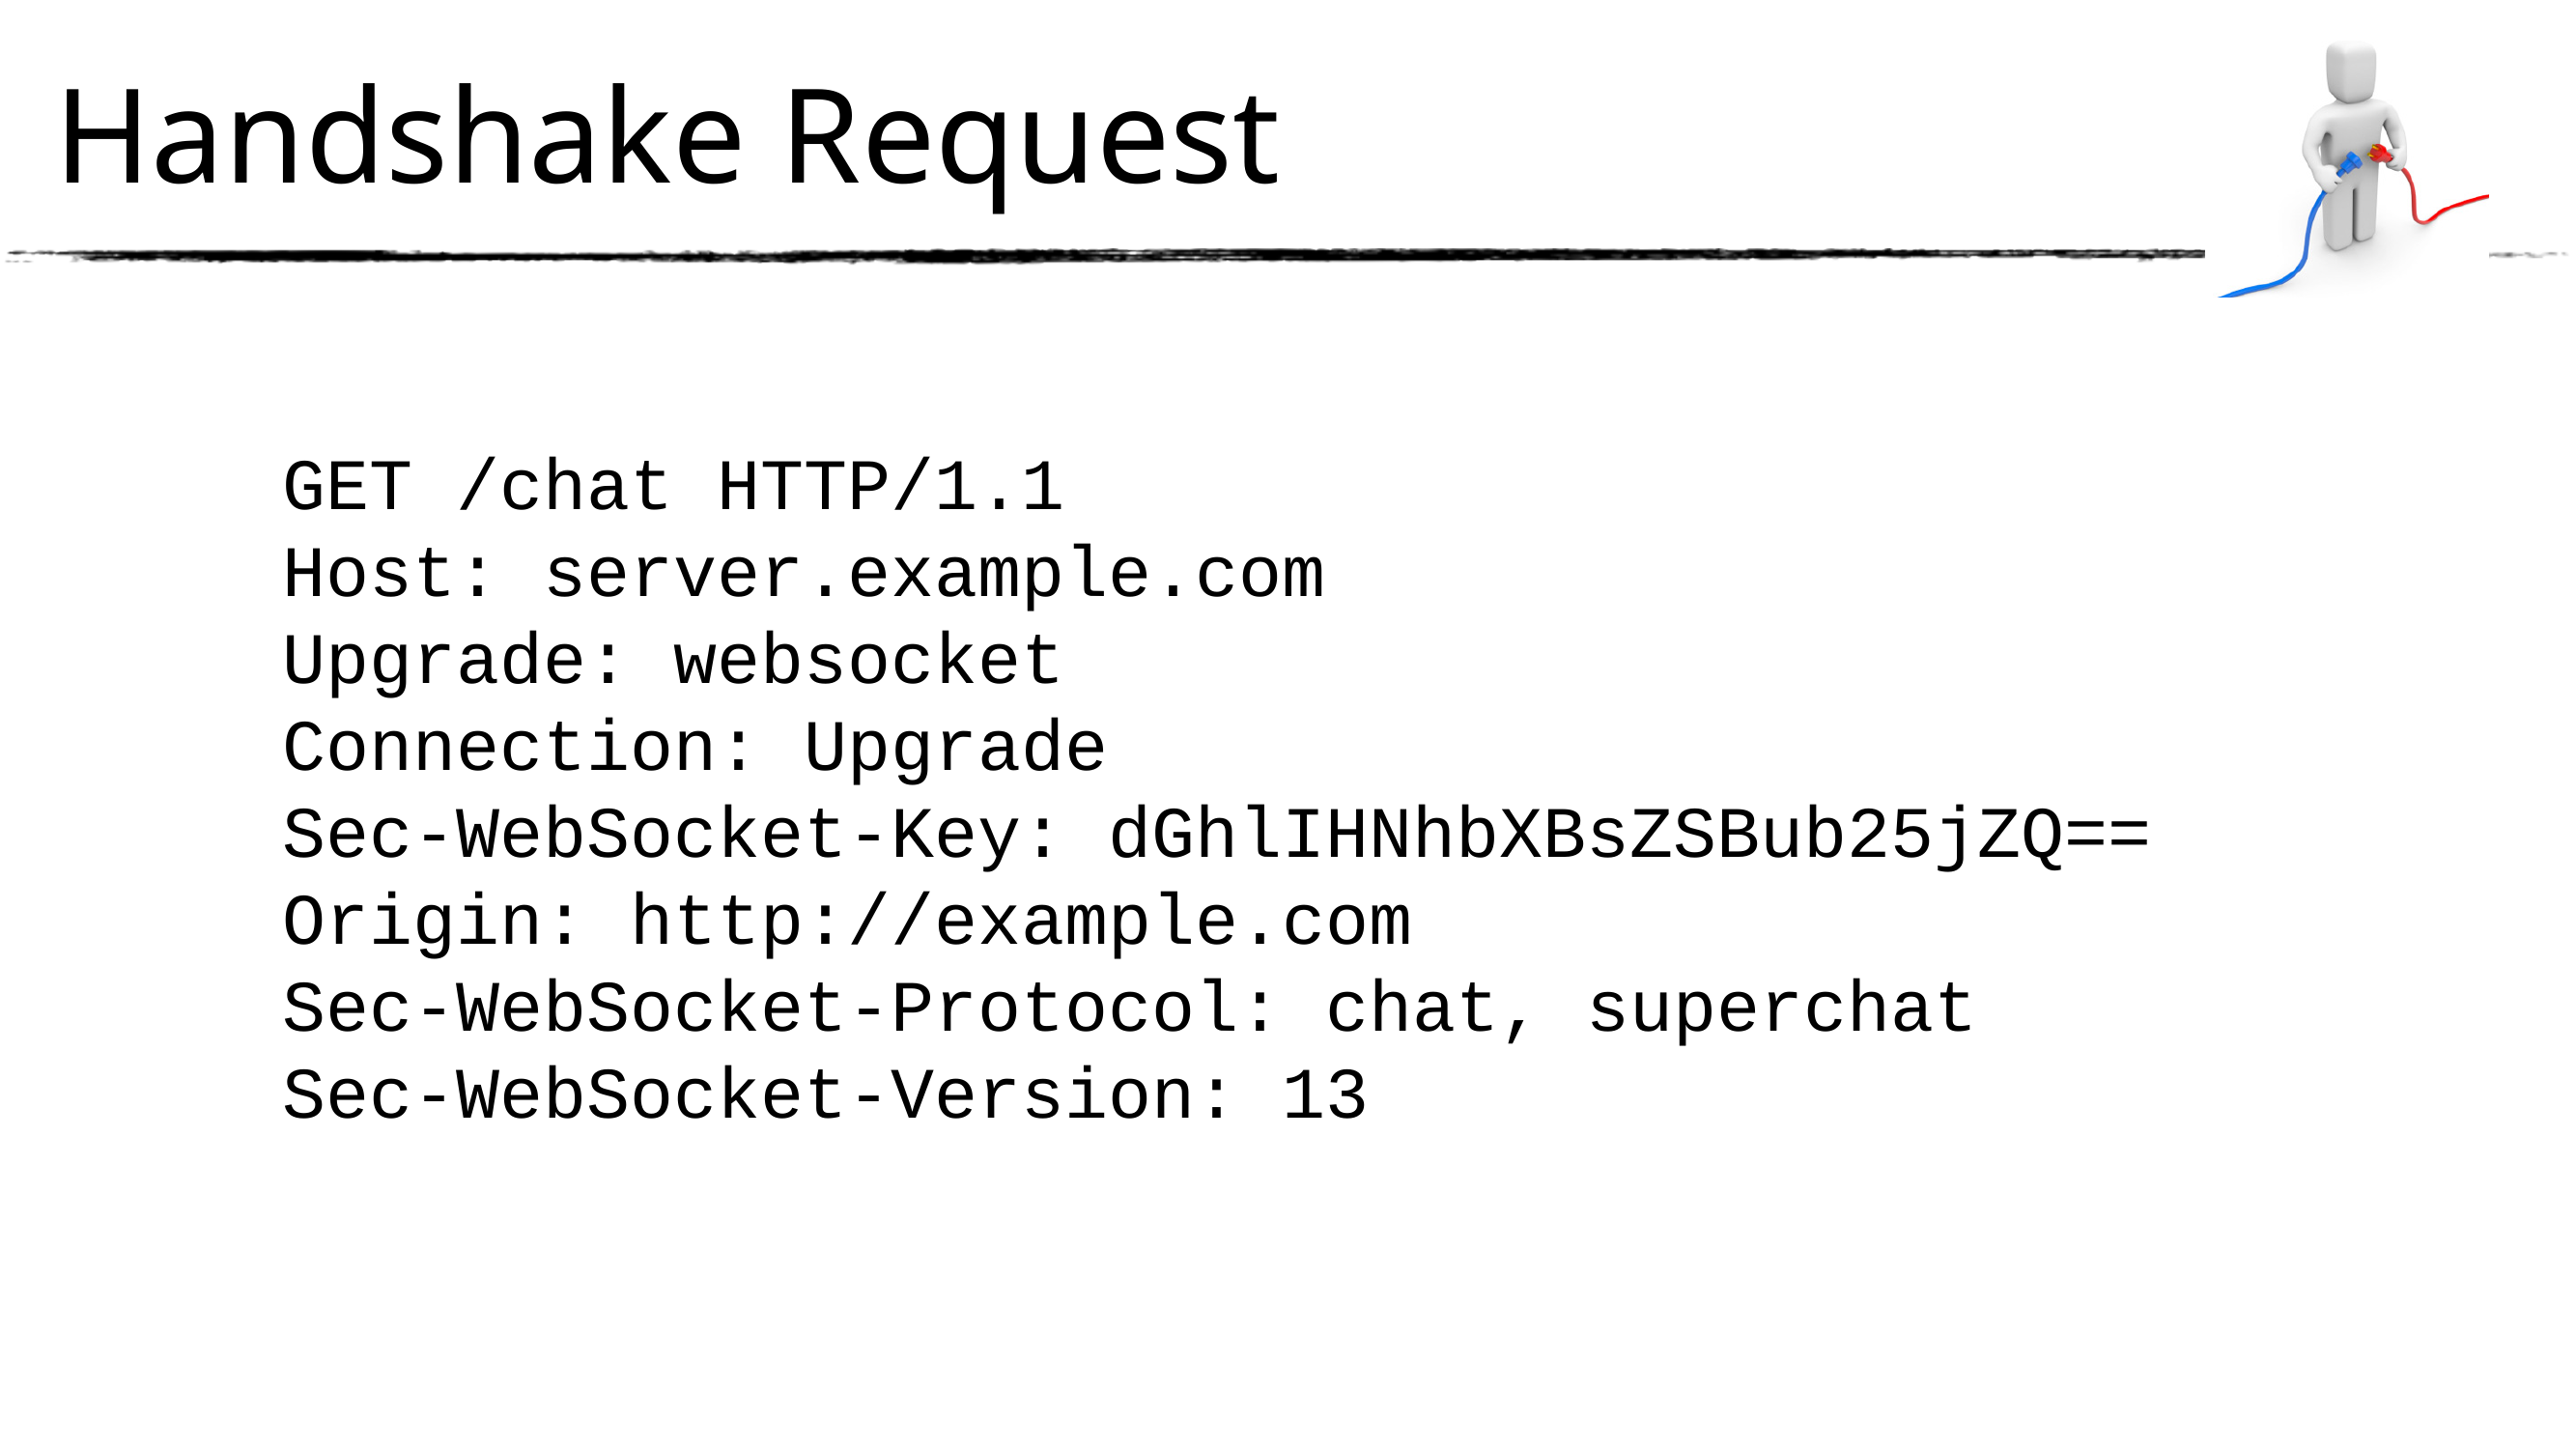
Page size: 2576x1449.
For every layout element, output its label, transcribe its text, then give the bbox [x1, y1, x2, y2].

list GET /chat HTTP/1.1 Host: server.example.com Upgrade: websocket Connection: Upgrade Sec-WebSocket-Key: dGhlIHNhbXBsZSBub25jZQ== Origin: http://example.com Sec-WebSocket-Protocol: chat, superchat Sec-WebSocket-Version: 13 [257, 428, 2576, 1293]
title Handshake Request [45, 12, 2528, 250]
picture [0, 41, 2576, 298]
